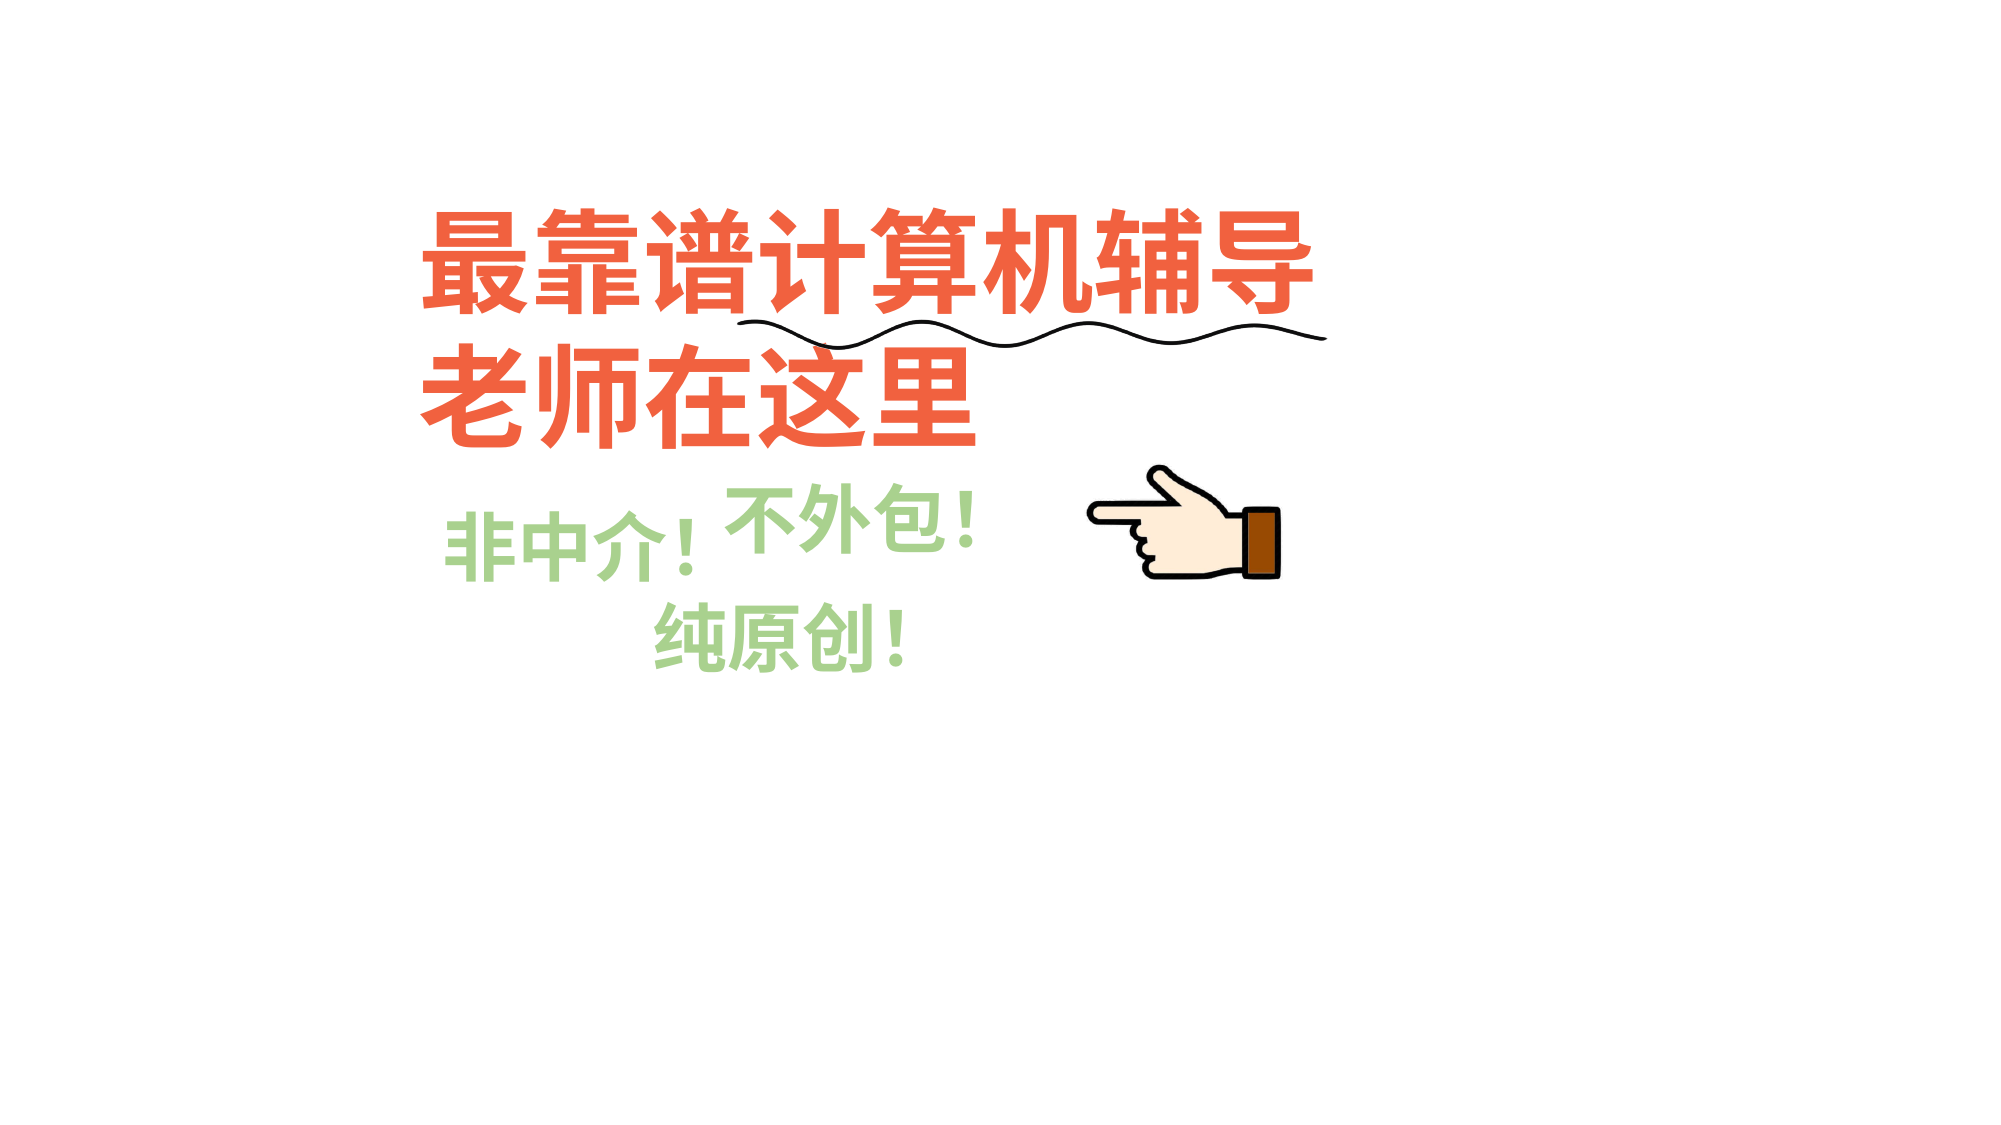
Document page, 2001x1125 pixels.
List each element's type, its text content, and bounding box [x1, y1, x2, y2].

picture [1080, 456, 1293, 613]
text_box 最靠谱计算机辅导老师在这里 [404, 184, 1366, 469]
text_box 纯原创！ [637, 584, 1061, 690]
text_box 不外包！ [707, 464, 1080, 570]
text_box 非中介！ [427, 492, 850, 598]
picture [669, 296, 1452, 381]
